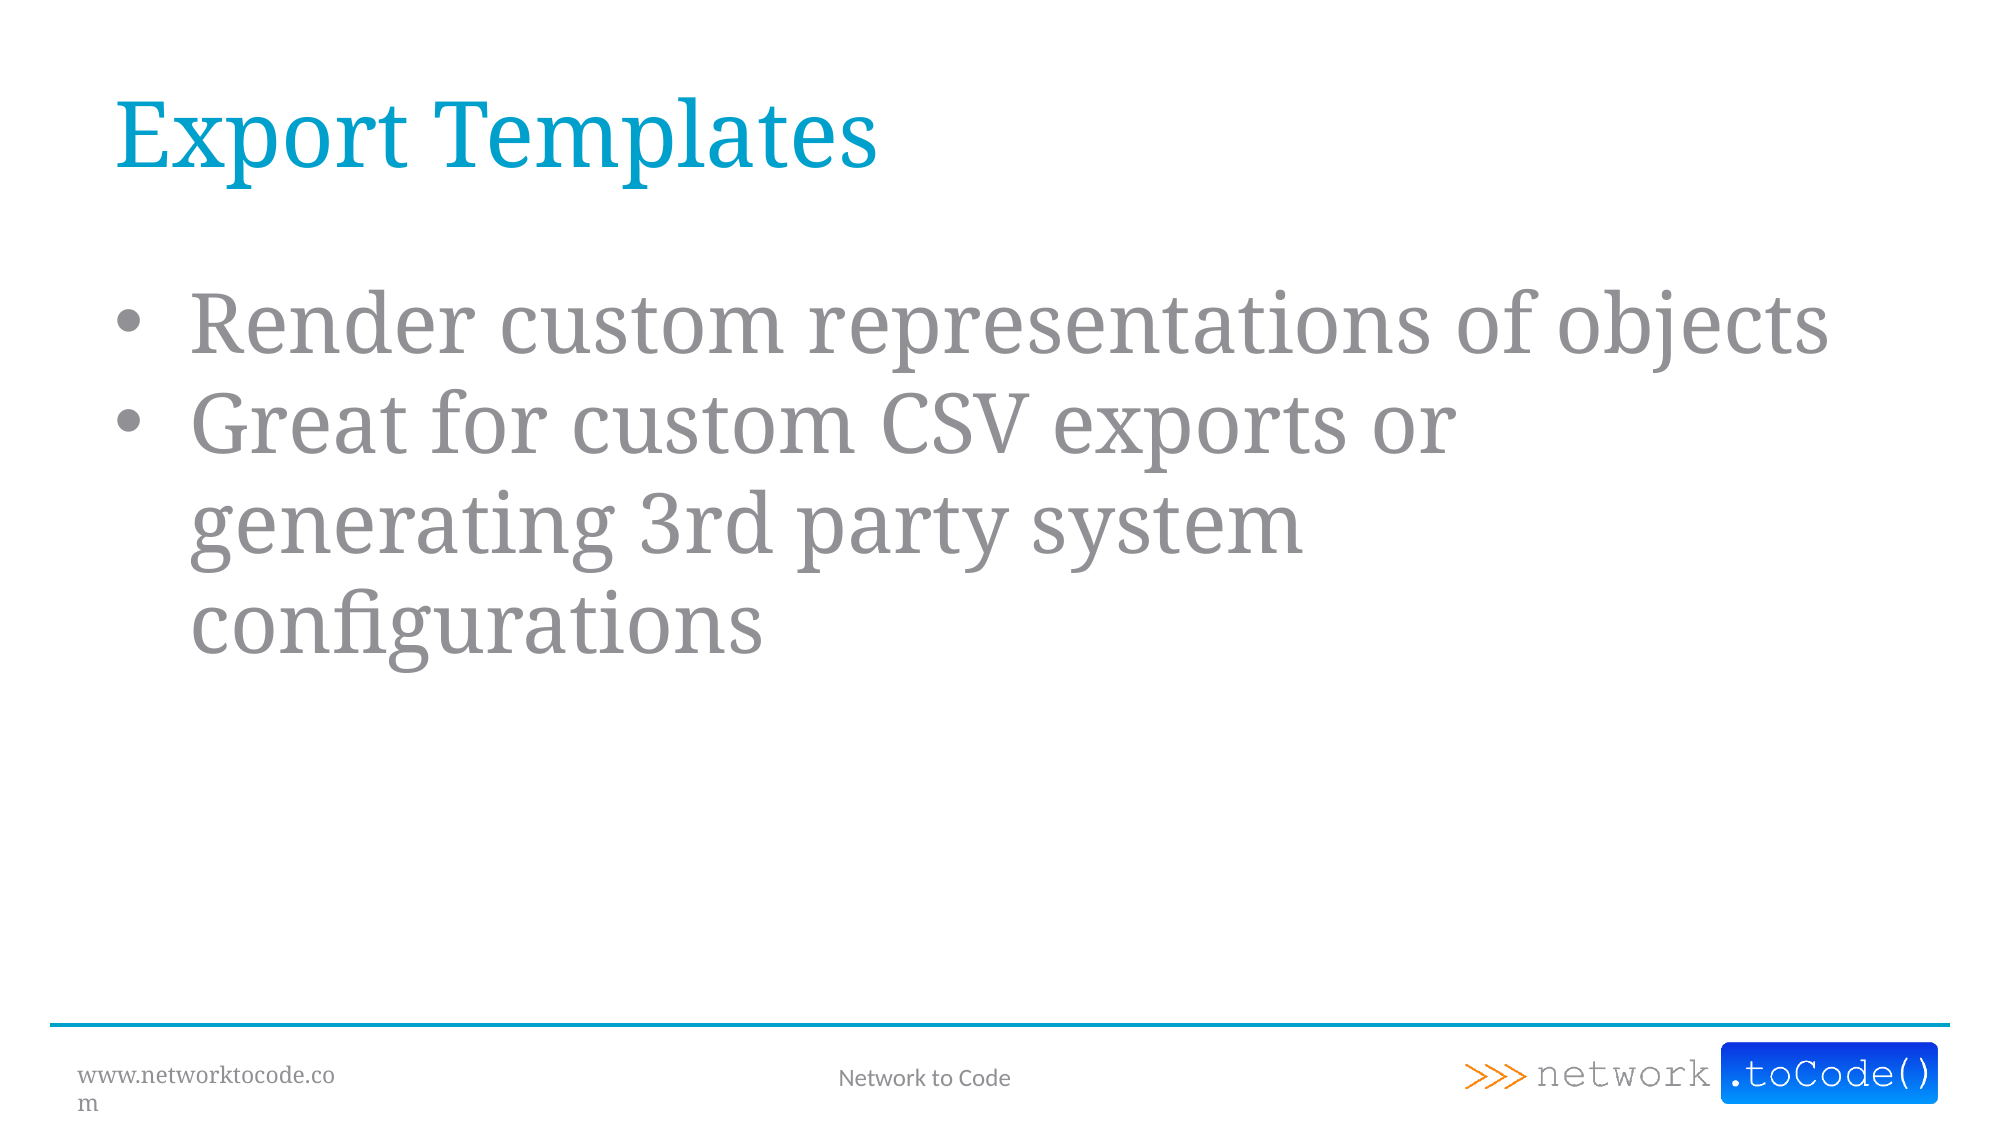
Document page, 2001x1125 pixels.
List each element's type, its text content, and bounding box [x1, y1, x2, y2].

picture [1465, 1042, 1938, 1104]
title Export Templates [99, 37, 1900, 225]
list Render custom representations of objects Great for custom CSV exports or generating 3rd party system configurations [99, 262, 1900, 1005]
